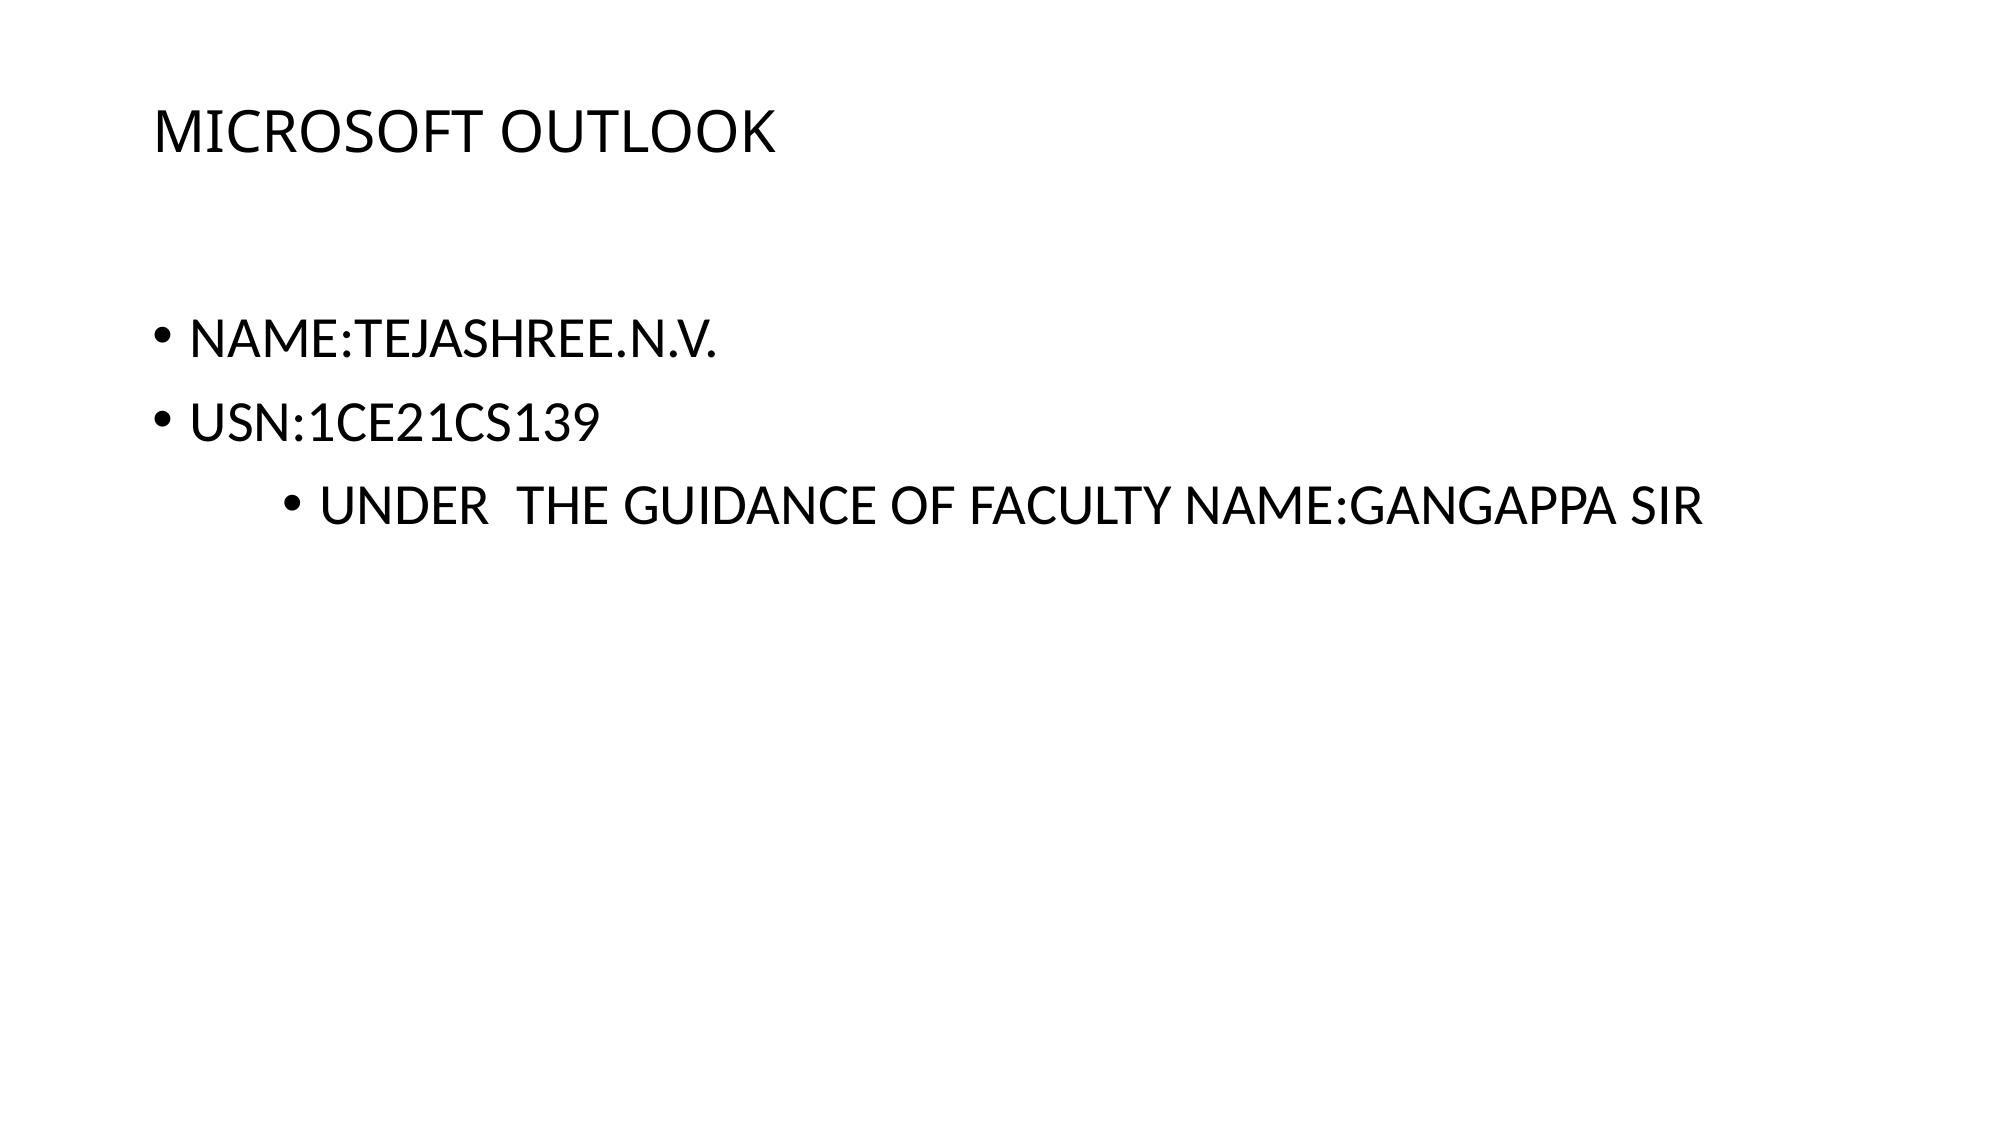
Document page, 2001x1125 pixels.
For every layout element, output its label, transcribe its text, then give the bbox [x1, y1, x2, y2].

title MICROSOFT OUTLOOK [137, 59, 1863, 278]
list NAME:TEJASHREE.N.V. USN:1CE21CS139 UNDER THE GUIDANCE OF FACULTY NAME:GANGAPPA SIR [137, 299, 1863, 1014]
